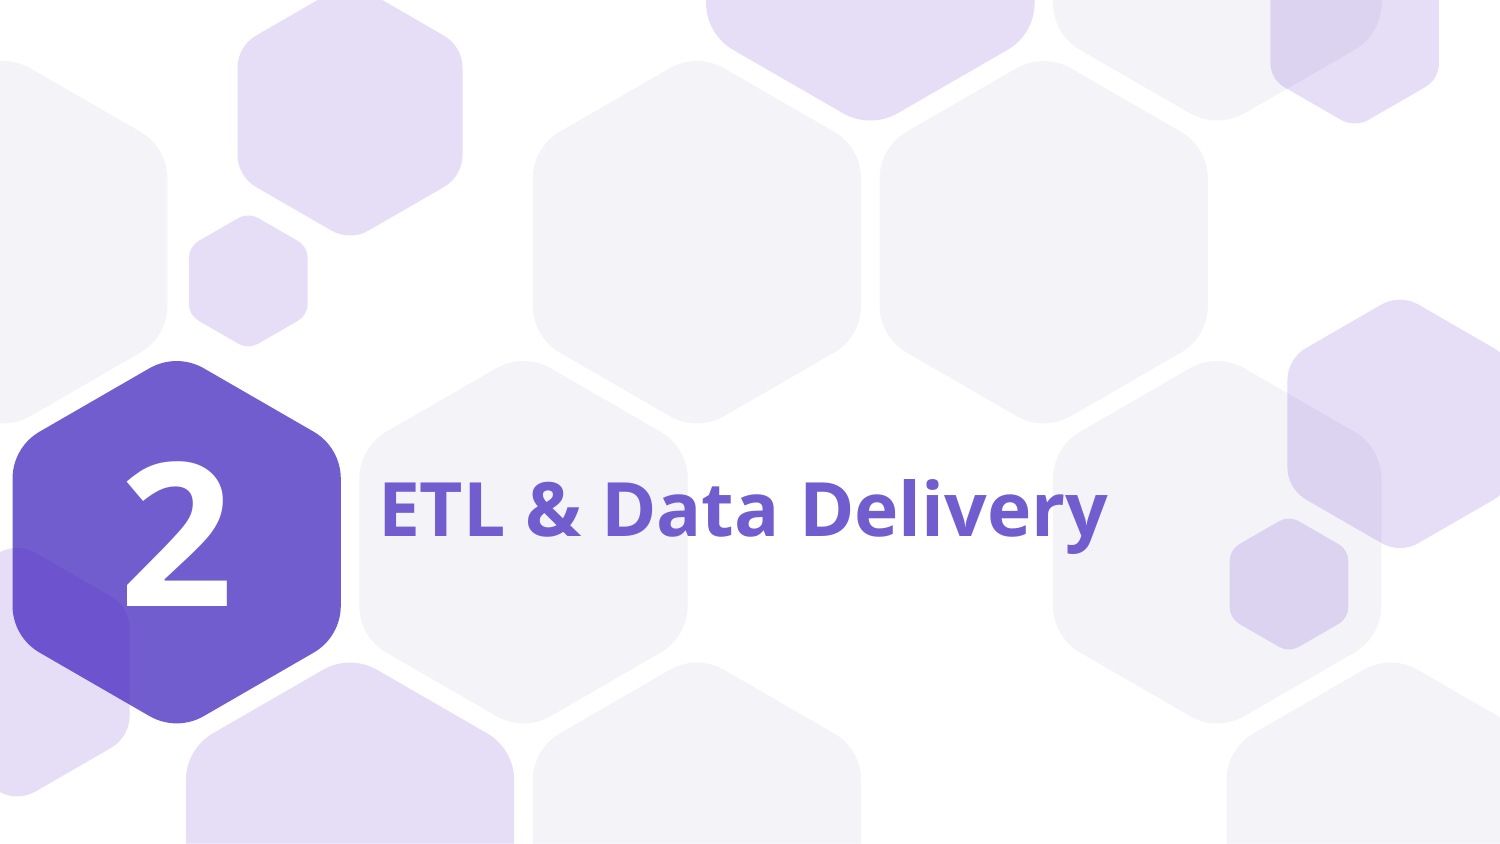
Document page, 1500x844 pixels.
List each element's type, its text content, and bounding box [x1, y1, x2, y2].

title ETL & Data Delivery [378, 473, 1332, 552]
text_box 2 [12, 361, 342, 723]
